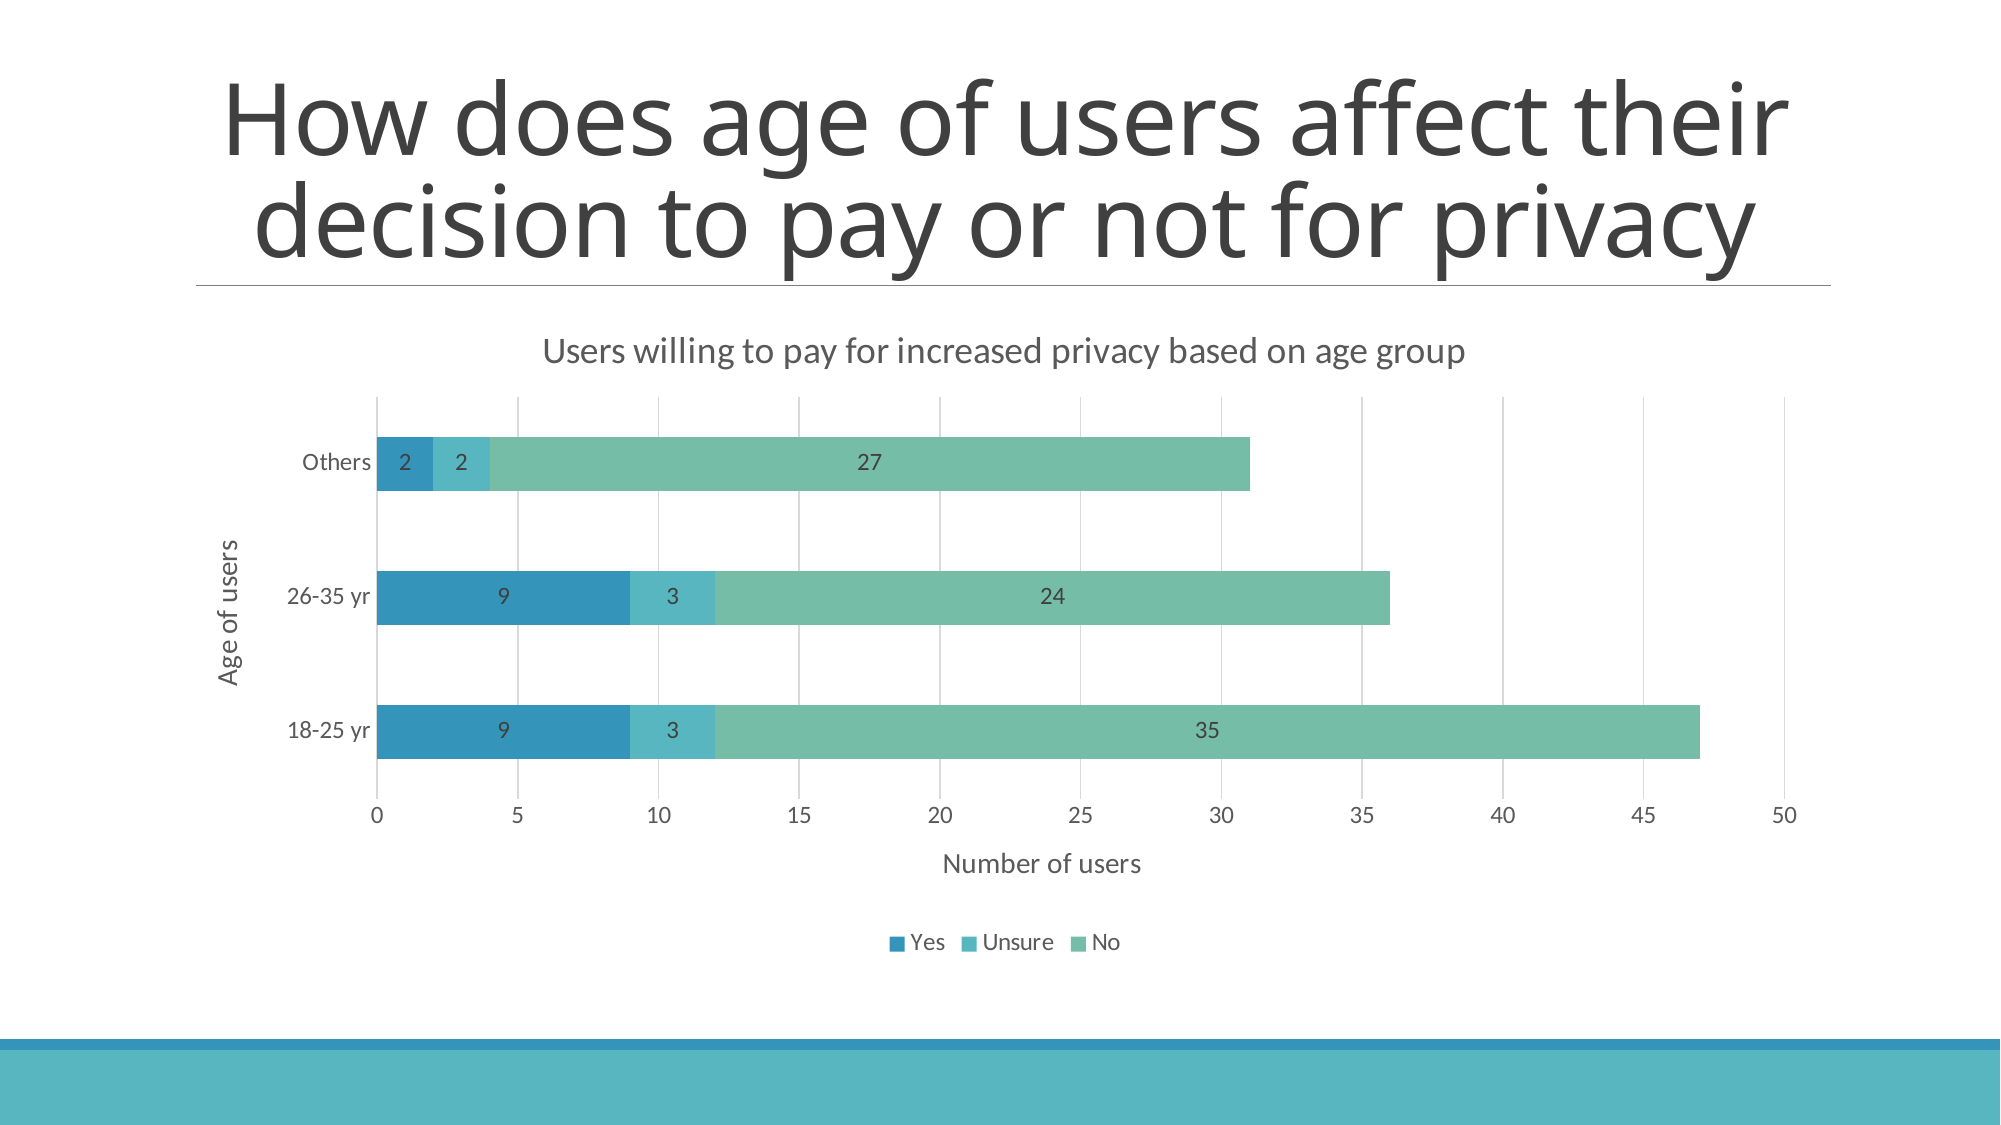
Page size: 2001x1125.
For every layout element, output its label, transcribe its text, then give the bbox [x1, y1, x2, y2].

title How does age of users affect their decision to pay or not for privacy [180, 47, 1830, 285]
chart [179, 302, 1831, 964]
